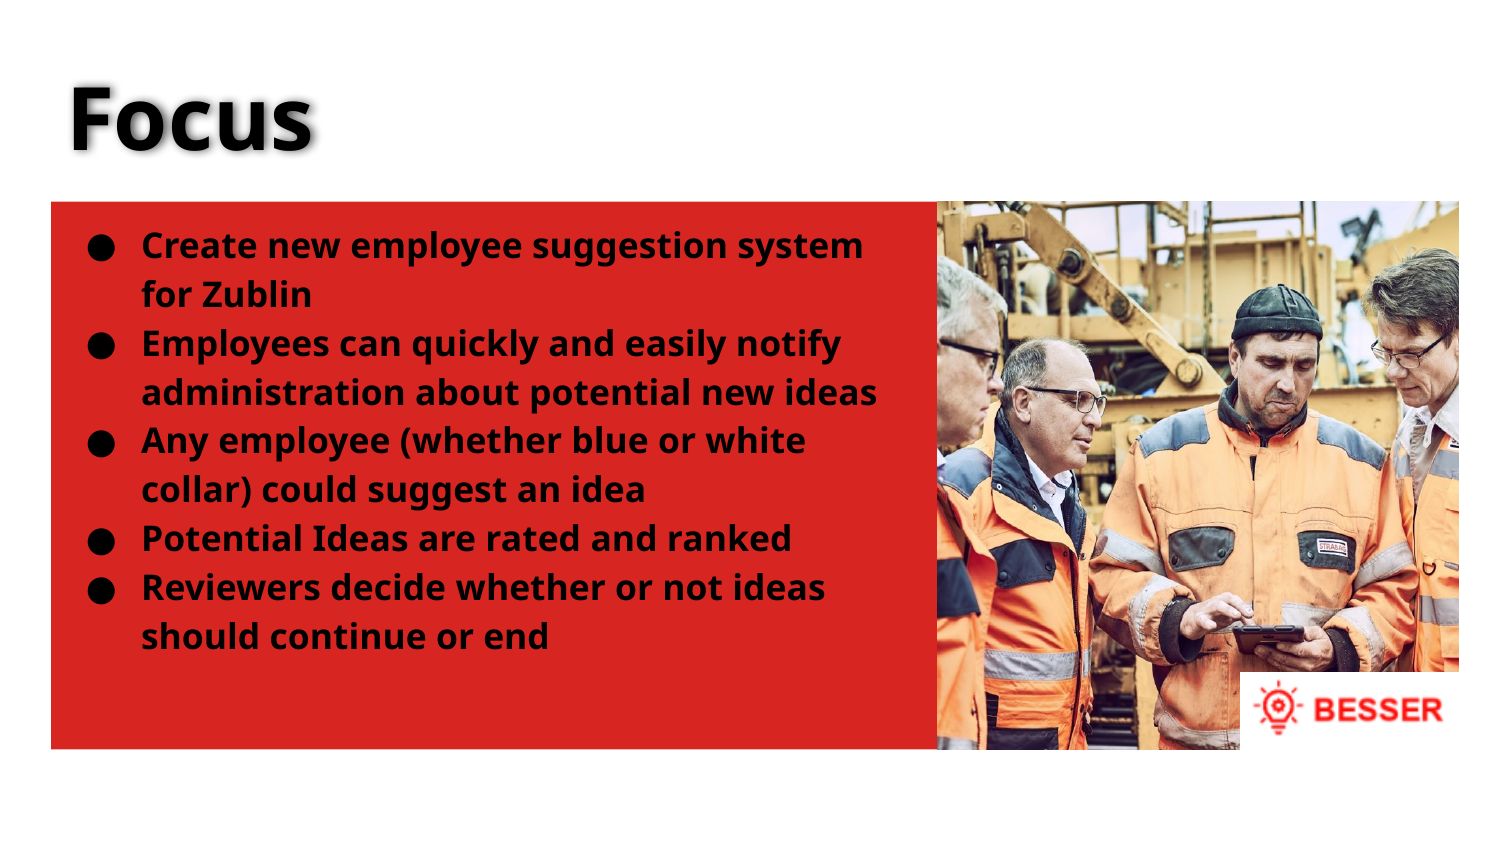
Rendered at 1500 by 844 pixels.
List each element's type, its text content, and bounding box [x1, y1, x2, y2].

picture [937, 201, 1460, 750]
title Focus [51, 48, 1449, 180]
list Create new employee suggestion system for Zublin Employees can quickly and easily notify administration about potential new ideas Any employee (whether blue or white collar) could suggest an idea Potential Ideas are rated and ranked Reviewers decide whether or not ideas should continue or end [51, 201, 935, 750]
